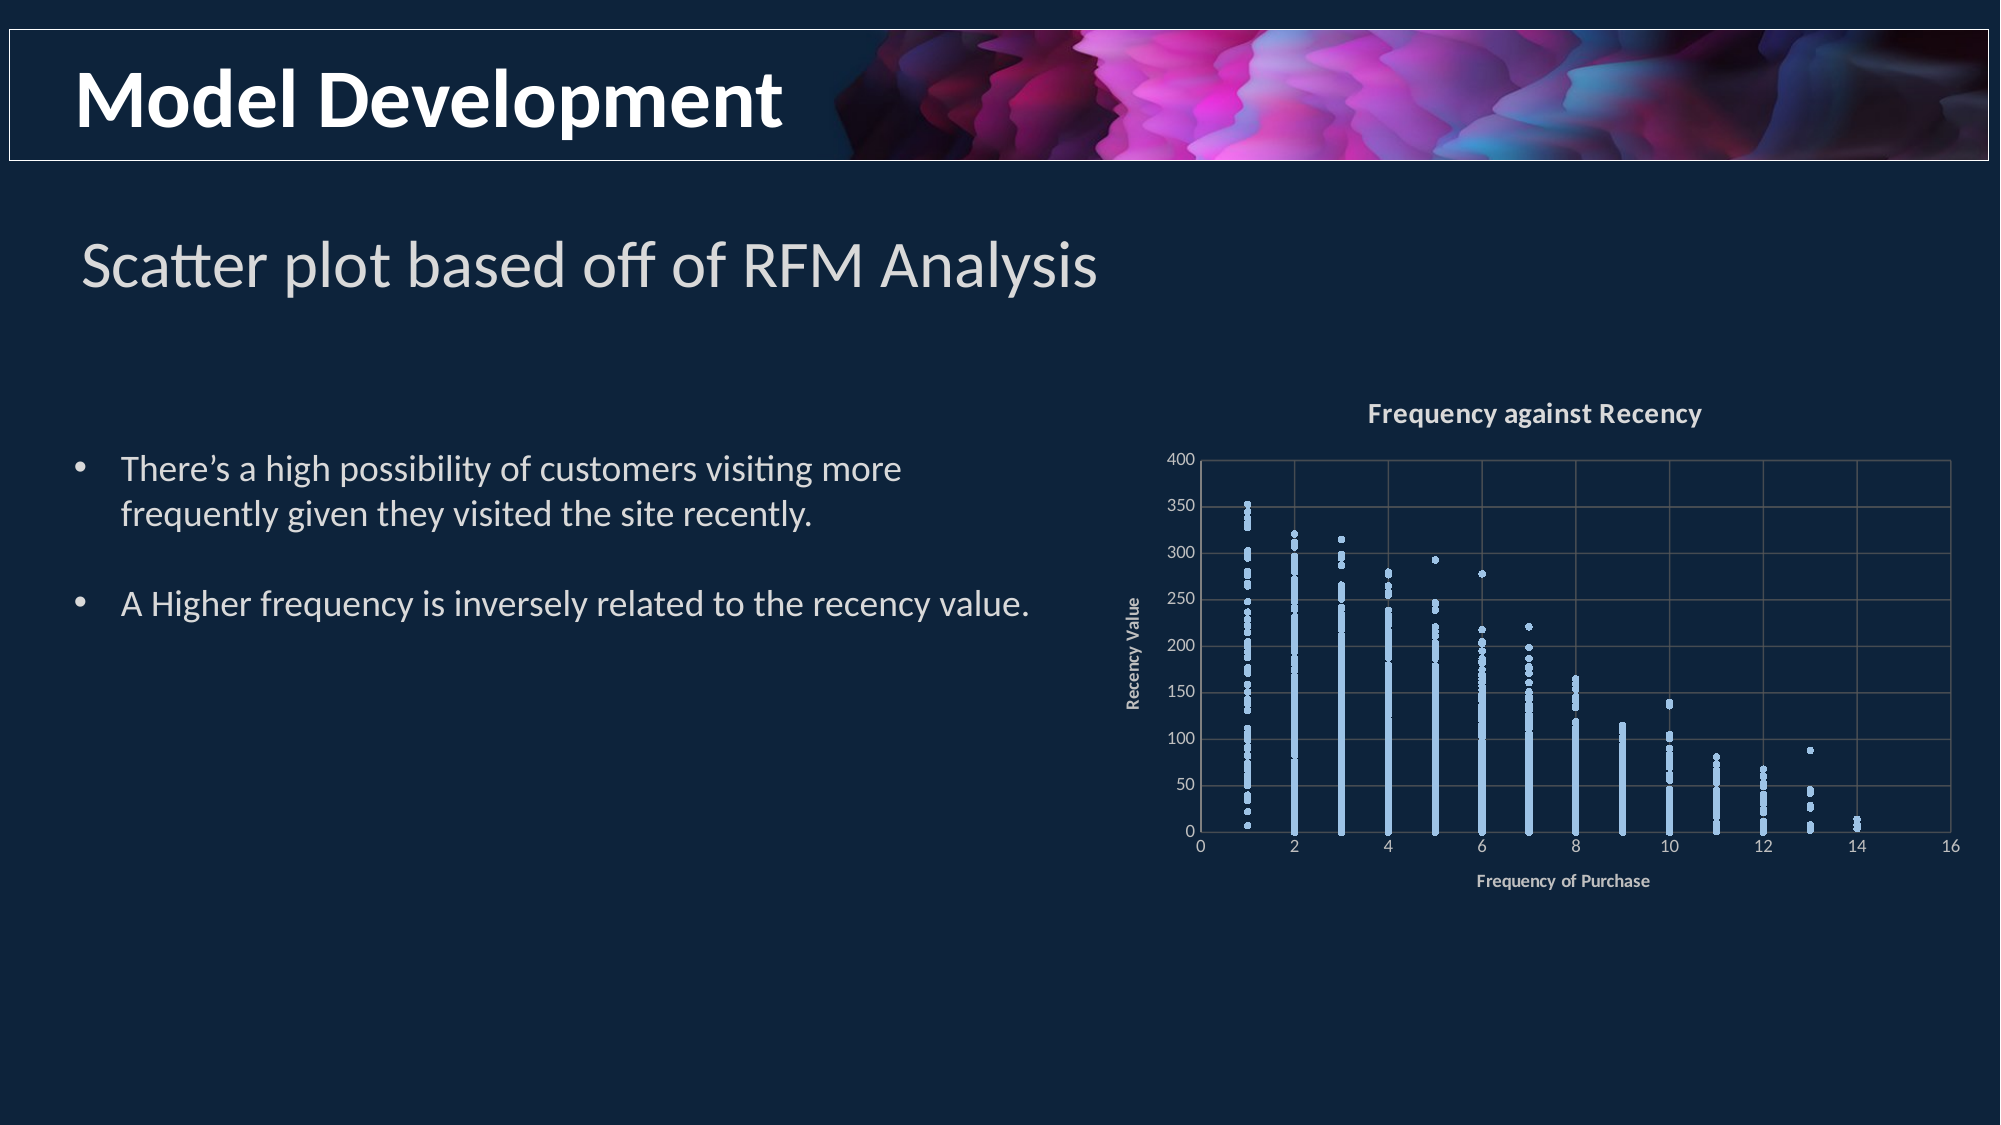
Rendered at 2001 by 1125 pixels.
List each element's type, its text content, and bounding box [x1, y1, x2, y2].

text_box Scatter plot based off of RFM Analysis [66, 213, 1114, 309]
text_box There’s a high possibility of customers visiting more frequently given they visited the site recently. A Higher frequency is inversely related to the recency value. [59, 436, 1062, 632]
chart [1092, 373, 1979, 923]
picture [9, 28, 1989, 161]
